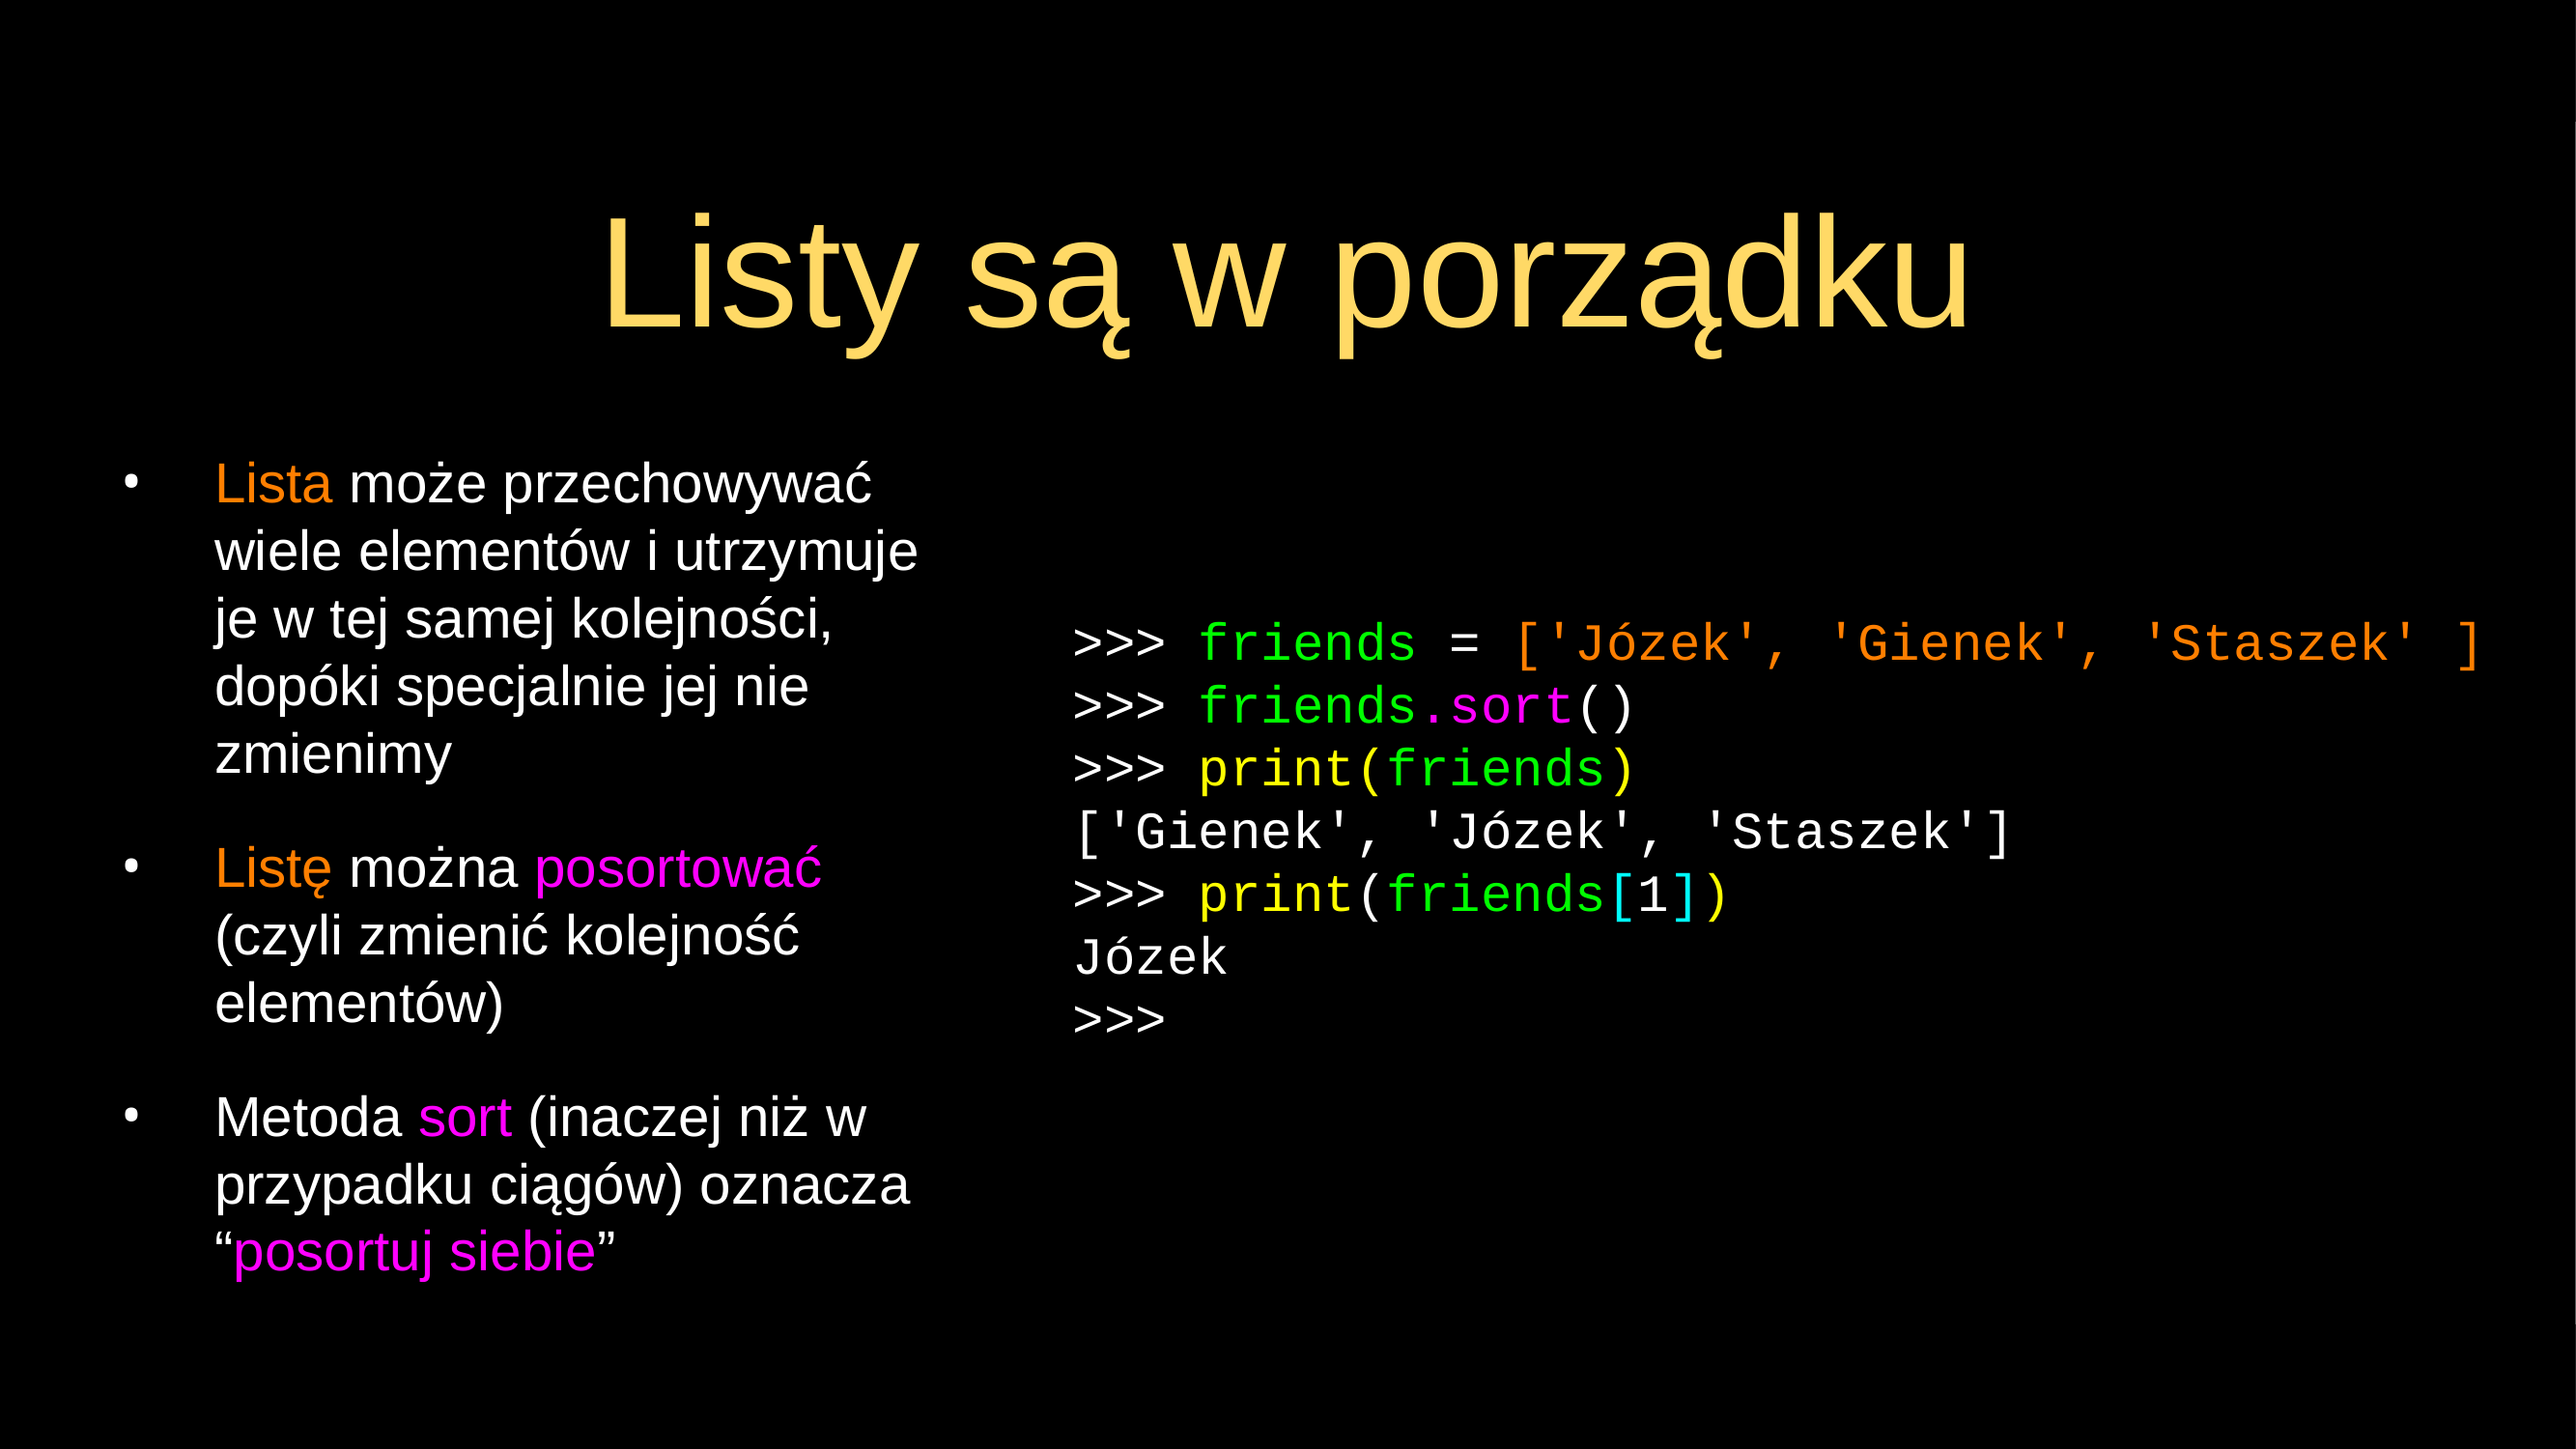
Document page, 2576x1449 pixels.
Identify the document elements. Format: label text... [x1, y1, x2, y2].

text_box >>> friends = ['Józek', 'Gienek', 'Staszek' ] >>> friends.sort() >>> print(friends) ['Gienek', 'Józek', 'Staszek'] >>> print(friends[1]) Józek >>> [1072, 481, 2496, 1174]
title Listy są w porządku [183, 125, 2391, 403]
list Lista może przechowywać wiele elementów i utrzymuje je w tej samej kolejności, dopóki specjalnie jej nie zmienimy Listę można posortować (czyli zmienić kolejność elementów) Metoda sort (inaczej niż w przypadku ciągów) oznacza “posortuj siebie” [31, 412, 975, 1317]
